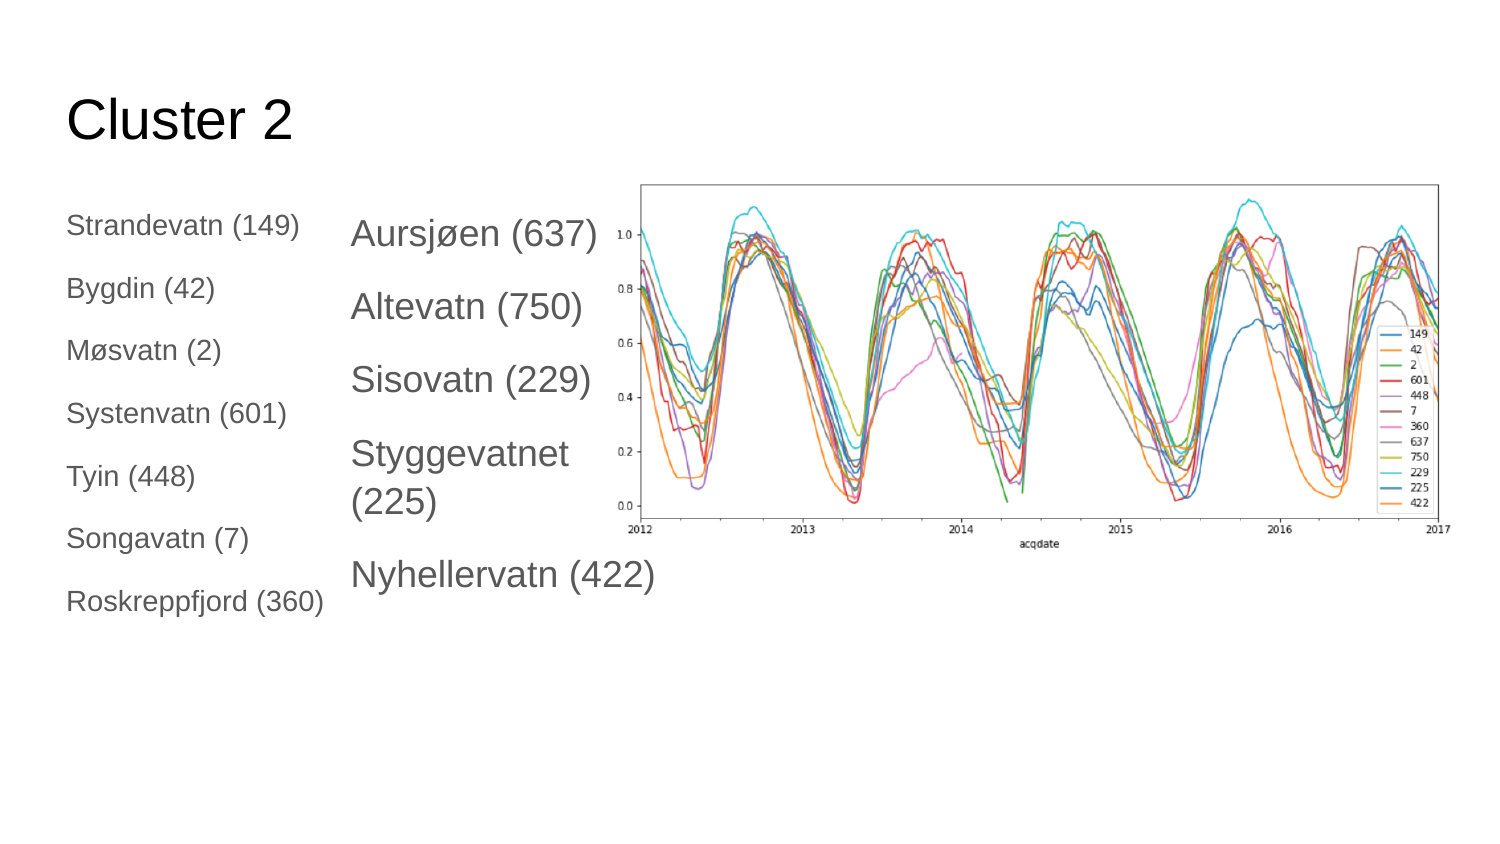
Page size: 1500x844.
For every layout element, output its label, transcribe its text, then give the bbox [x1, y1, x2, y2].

list Aursjøen (637) Altevatn (750) Sisovatn (229) Styggevatnet (225) Nyhellervatn (422) [335, 191, 675, 653]
list Strandevatn (149) Bygdin (42) Møsvatn (2) Systenvatn (601) Tyin (448) Songavatn (7) Roskreppfjord (360) [51, 189, 354, 750]
title Cluster 2 [51, 72, 1449, 167]
picture [610, 166, 1461, 551]
